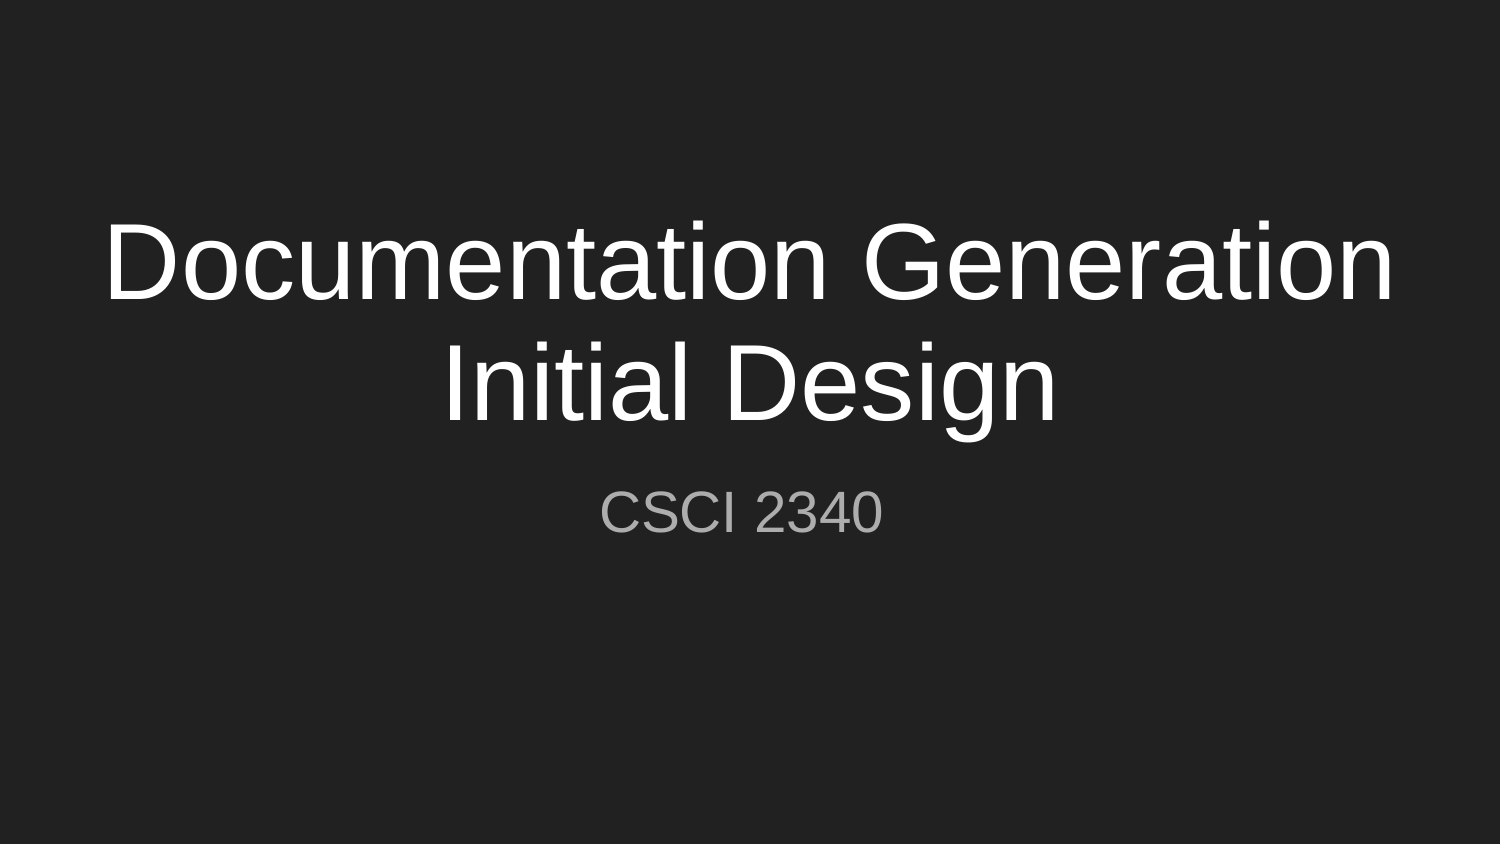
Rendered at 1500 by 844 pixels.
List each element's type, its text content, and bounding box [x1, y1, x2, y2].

title Documentation Generation Initial Design [51, 122, 1449, 459]
subtitle CSCI 2340 [51, 464, 1449, 595]
